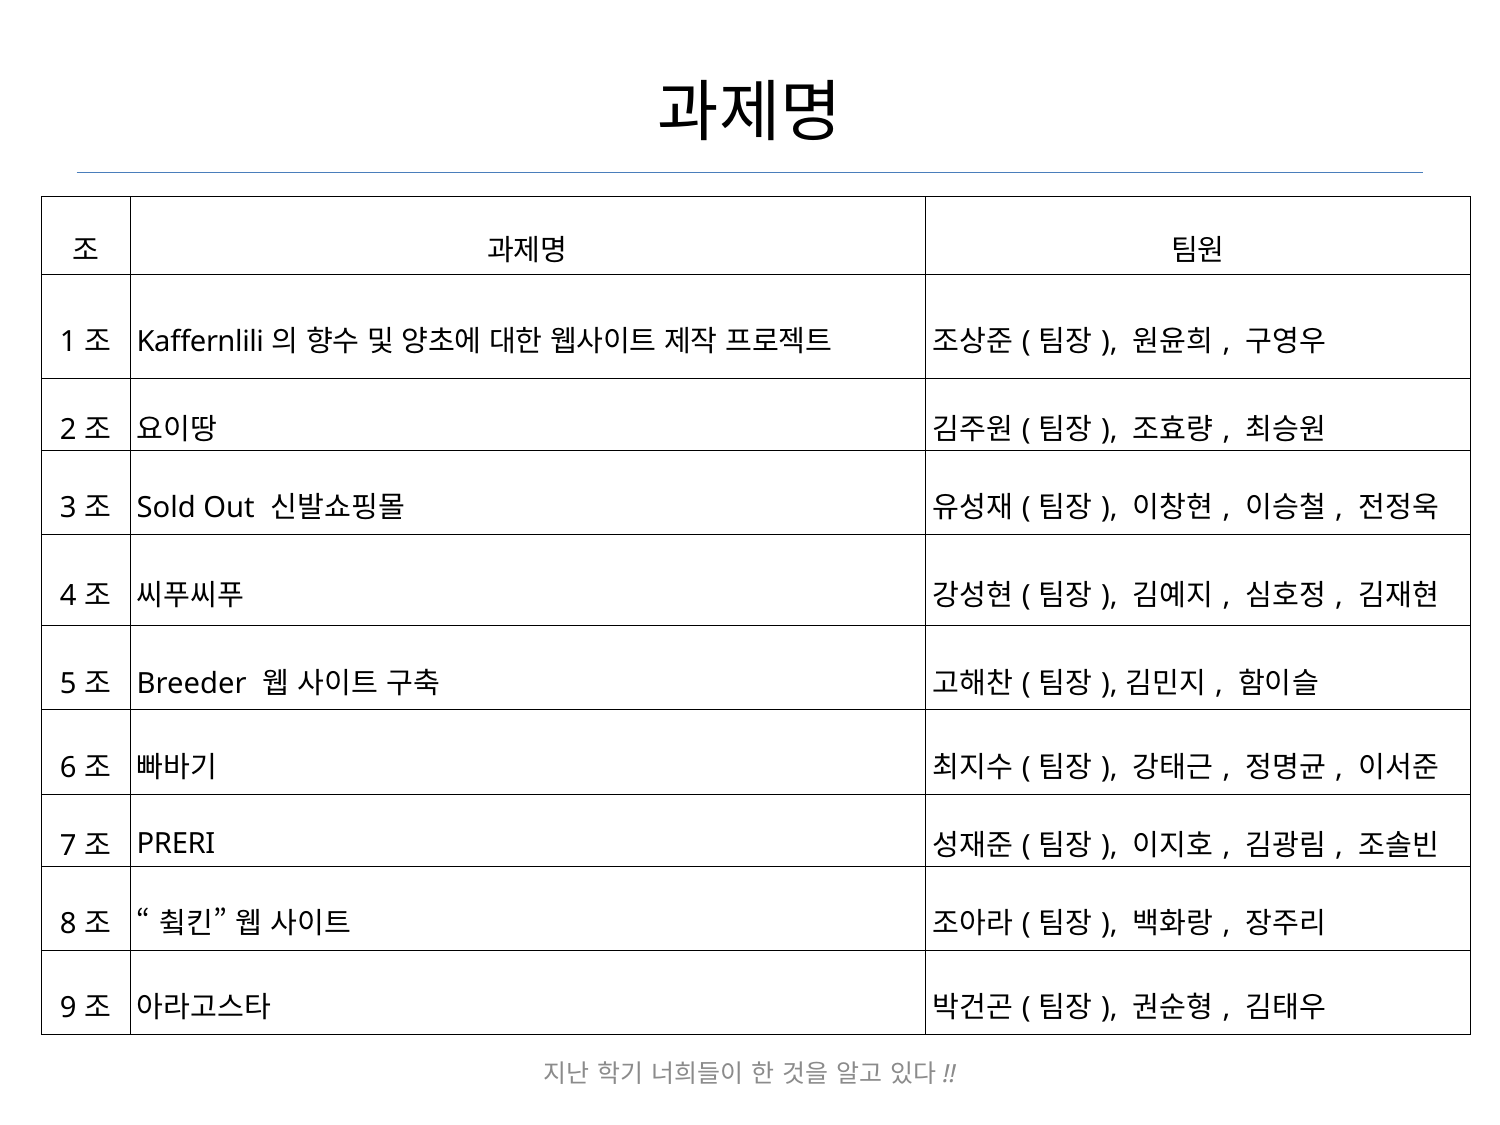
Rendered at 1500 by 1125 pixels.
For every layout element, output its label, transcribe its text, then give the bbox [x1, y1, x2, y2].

table_cell 아라고스타 [131, 951, 925, 1034]
table_cell 성재준(팀장), 이지호, 김광림, 조솔빈 [926, 795, 1470, 866]
table_cell 8조 [42, 867, 130, 950]
table_cell 요이땅 [131, 379, 925, 450]
table_cell Kaffernlili의 향수 및 양초에 대한 웹사이트 제작 프로젝트 [131, 275, 925, 378]
table_cell 5조 [42, 626, 130, 709]
table_cell 조아라(팀장), 백화랑, 장주리 [926, 867, 1470, 950]
table_cell 6조 [42, 710, 130, 794]
title 과제명 [75, 45, 1425, 173]
table_cell 최지수(팀장), 강태근, 정명균, 이서준 [926, 710, 1470, 794]
table_header 조 [42, 197, 130, 274]
footer 지난 학기 너희들이 한 것을 알고 있다!! [512, 1042, 988, 1103]
table_cell “츀킨” 웹 사이트 [131, 867, 925, 950]
table_cell 3조 [42, 451, 130, 534]
table_cell 김주원(팀장), 조효량, 최승원 [926, 379, 1470, 450]
table_cell 9조 [42, 951, 130, 1034]
table_header 과제명 [131, 197, 925, 274]
table_cell 박건곤(팀장), 권순형, 김태우 [926, 951, 1470, 1034]
table_cell PRERI [131, 795, 925, 866]
table_cell 씨푸씨푸 [131, 535, 925, 625]
table_cell 1조 [42, 275, 130, 378]
table_cell 고해찬(팀장),김민지, 함이슬 [926, 626, 1470, 709]
table_cell 유성재(팀장), 이창현, 이승철, 전정욱 [926, 451, 1470, 534]
table_cell 7조 [42, 795, 130, 866]
table_cell Breeder 웹 사이트 구축 [131, 626, 925, 709]
table_cell 빠바기 [131, 710, 925, 794]
table_header 팀원 [926, 197, 1470, 274]
table_cell 강성현(팀장), 김예지, 심호정, 김재현 [926, 535, 1470, 625]
table_cell 4조 [42, 535, 130, 625]
table_cell 조상준(팀장), 원윤희, 구영우 [926, 275, 1470, 378]
table_cell Sold Out 신발쇼핑몰 [131, 451, 925, 534]
table_cell 2조 [42, 379, 130, 450]
